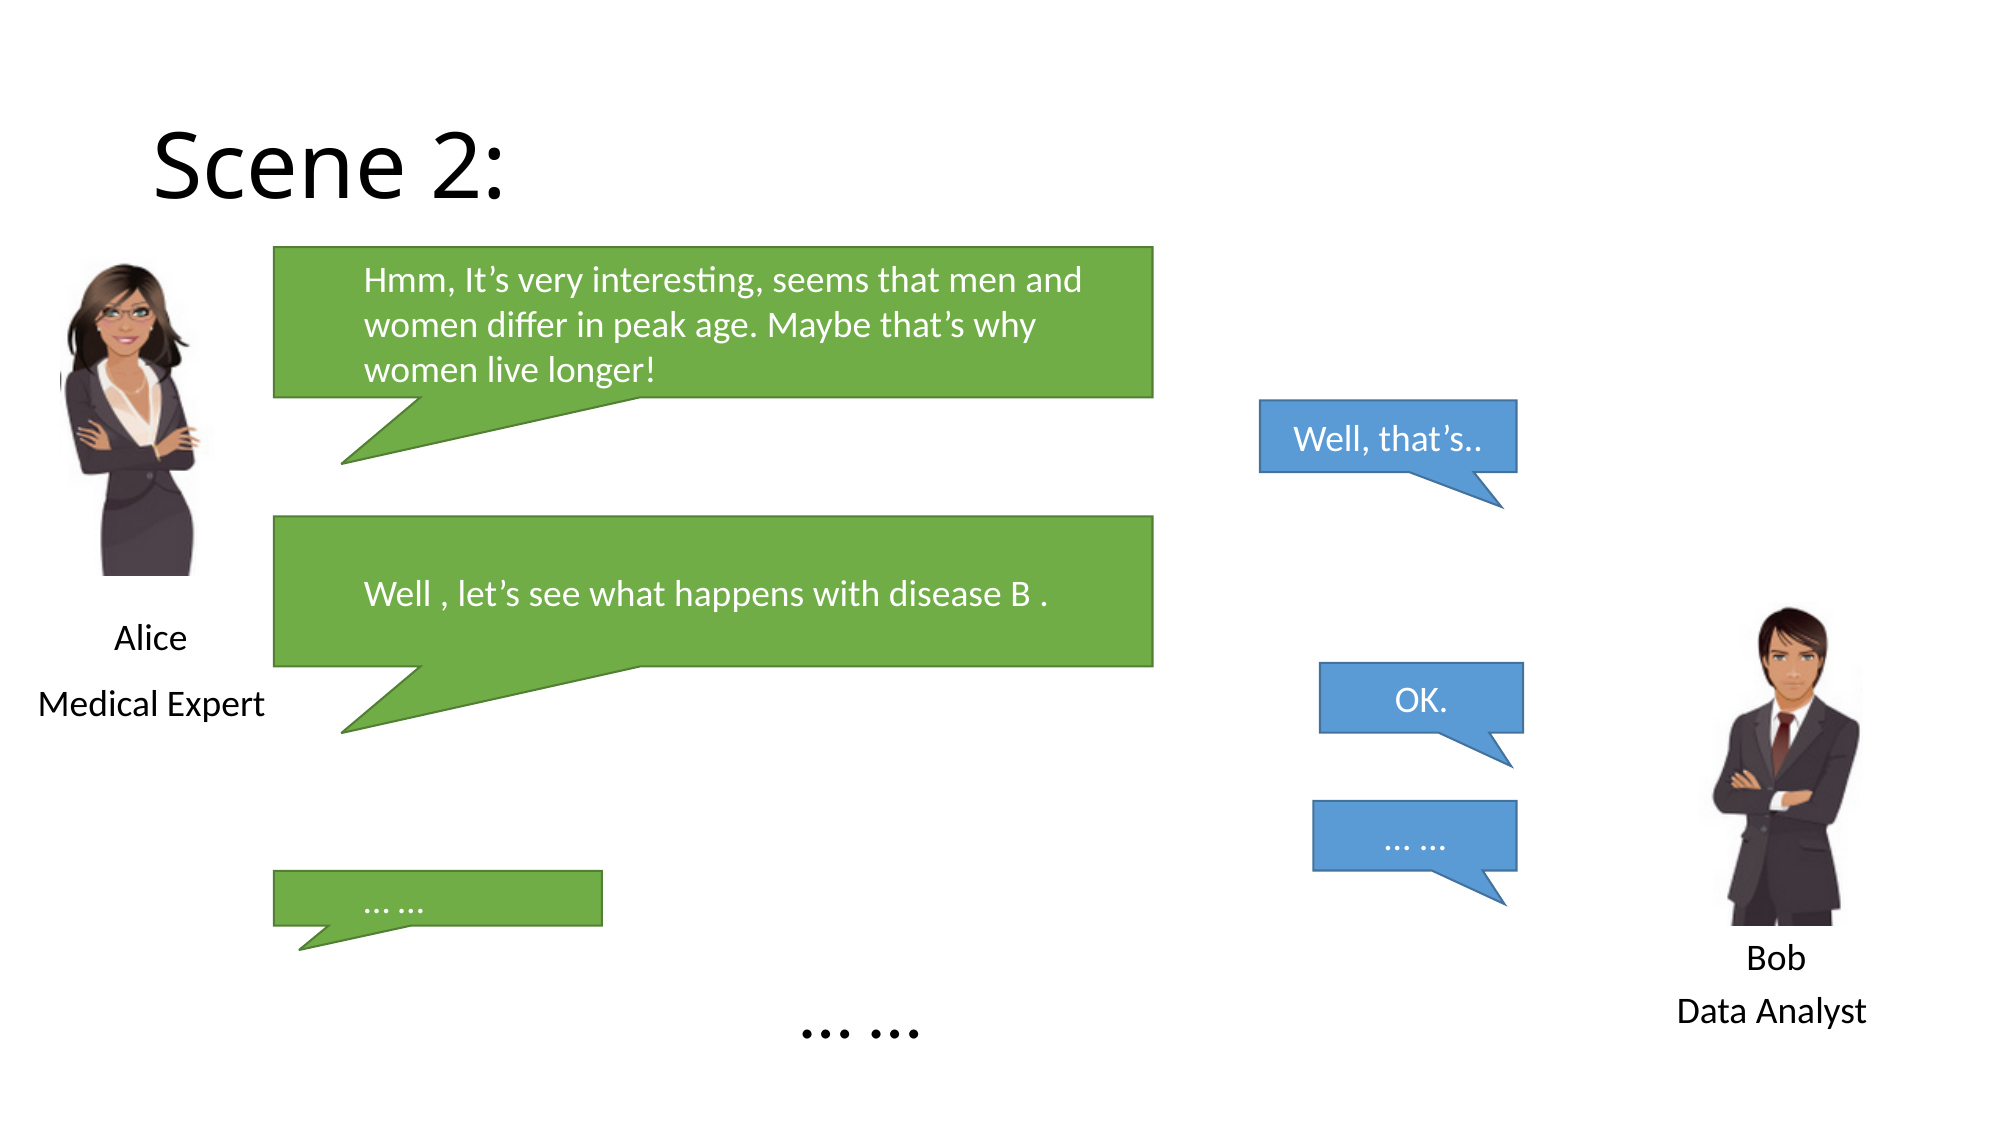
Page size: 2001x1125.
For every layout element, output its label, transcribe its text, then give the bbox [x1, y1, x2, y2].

text_box Bob [1731, 926, 1822, 979]
text_box Alice [99, 605, 203, 666]
text_box OK. [1318, 661, 1525, 769]
picture [60, 250, 215, 576]
text_box Data Analyst [1662, 979, 1891, 1039]
text_box … … [272, 869, 603, 952]
title Scene 2: [137, 59, 1863, 278]
picture [1690, 602, 1863, 926]
text_box ... … [1312, 799, 1518, 907]
text_box Hmm, It’s very interesting, seems that men and women differ in peak age. Maybe that’s why women live longer! [272, 246, 1154, 466]
text_box Well, that’s.. [1258, 399, 1518, 510]
text_box Medical Expert [22, 671, 290, 732]
text_box Well , let’s see what happens with disease B . [272, 515, 1154, 735]
text_box … … [785, 956, 937, 1062]
